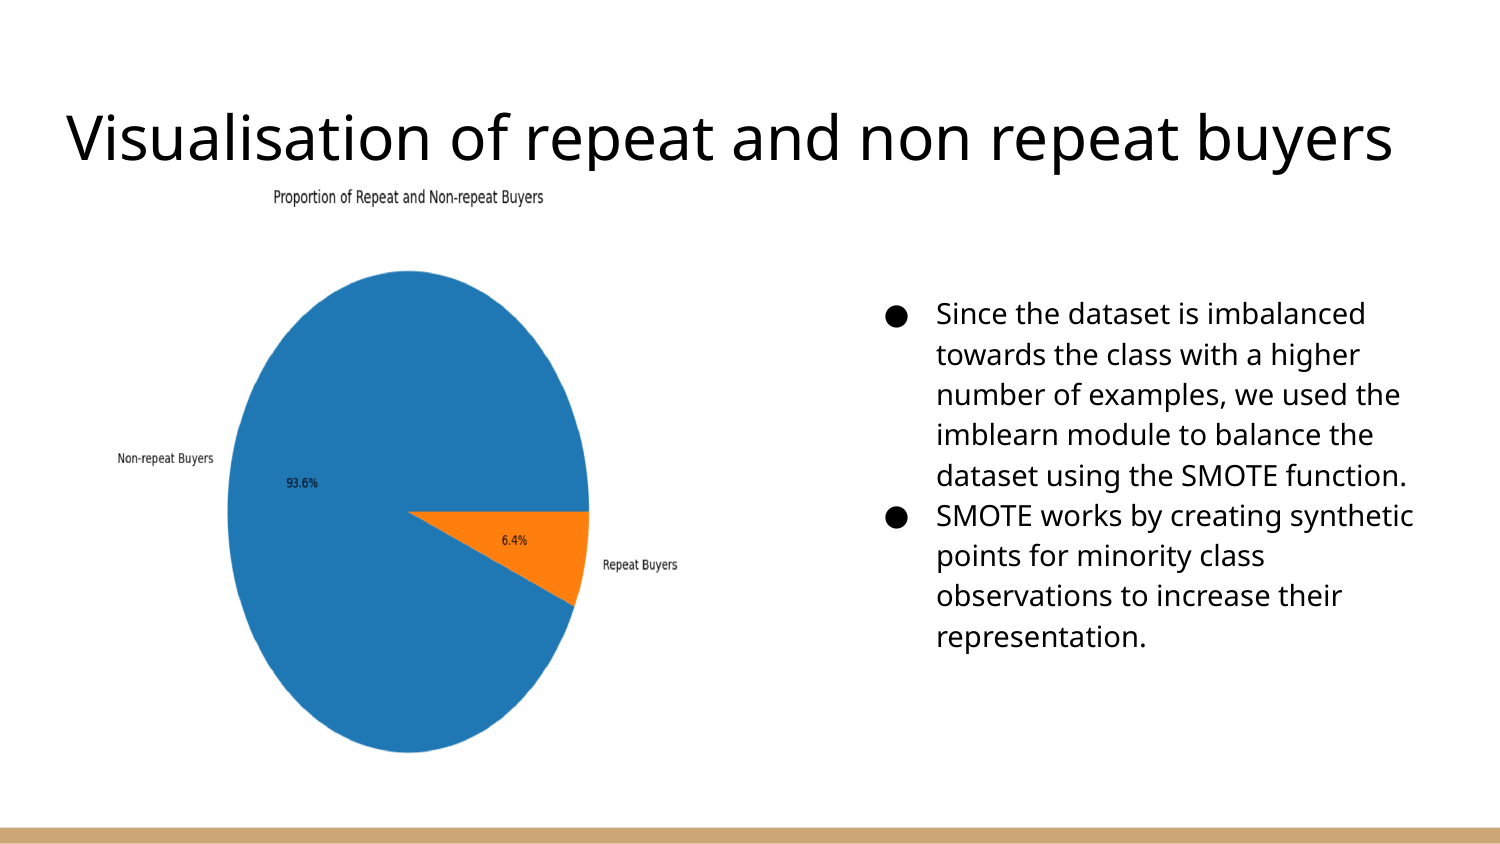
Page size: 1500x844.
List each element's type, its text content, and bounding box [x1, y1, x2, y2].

list Since the dataset is imbalanced towards the class with a higher number of examples, we used the imblearn module to balance the dataset using the SMOTE function. SMOTE works by creating synthetic points for minority class observations to increase their representation. [845, 198, 1449, 751]
picture [61, 171, 805, 796]
title Visualisation of repeat and non repeat buyers [51, 51, 1449, 189]
